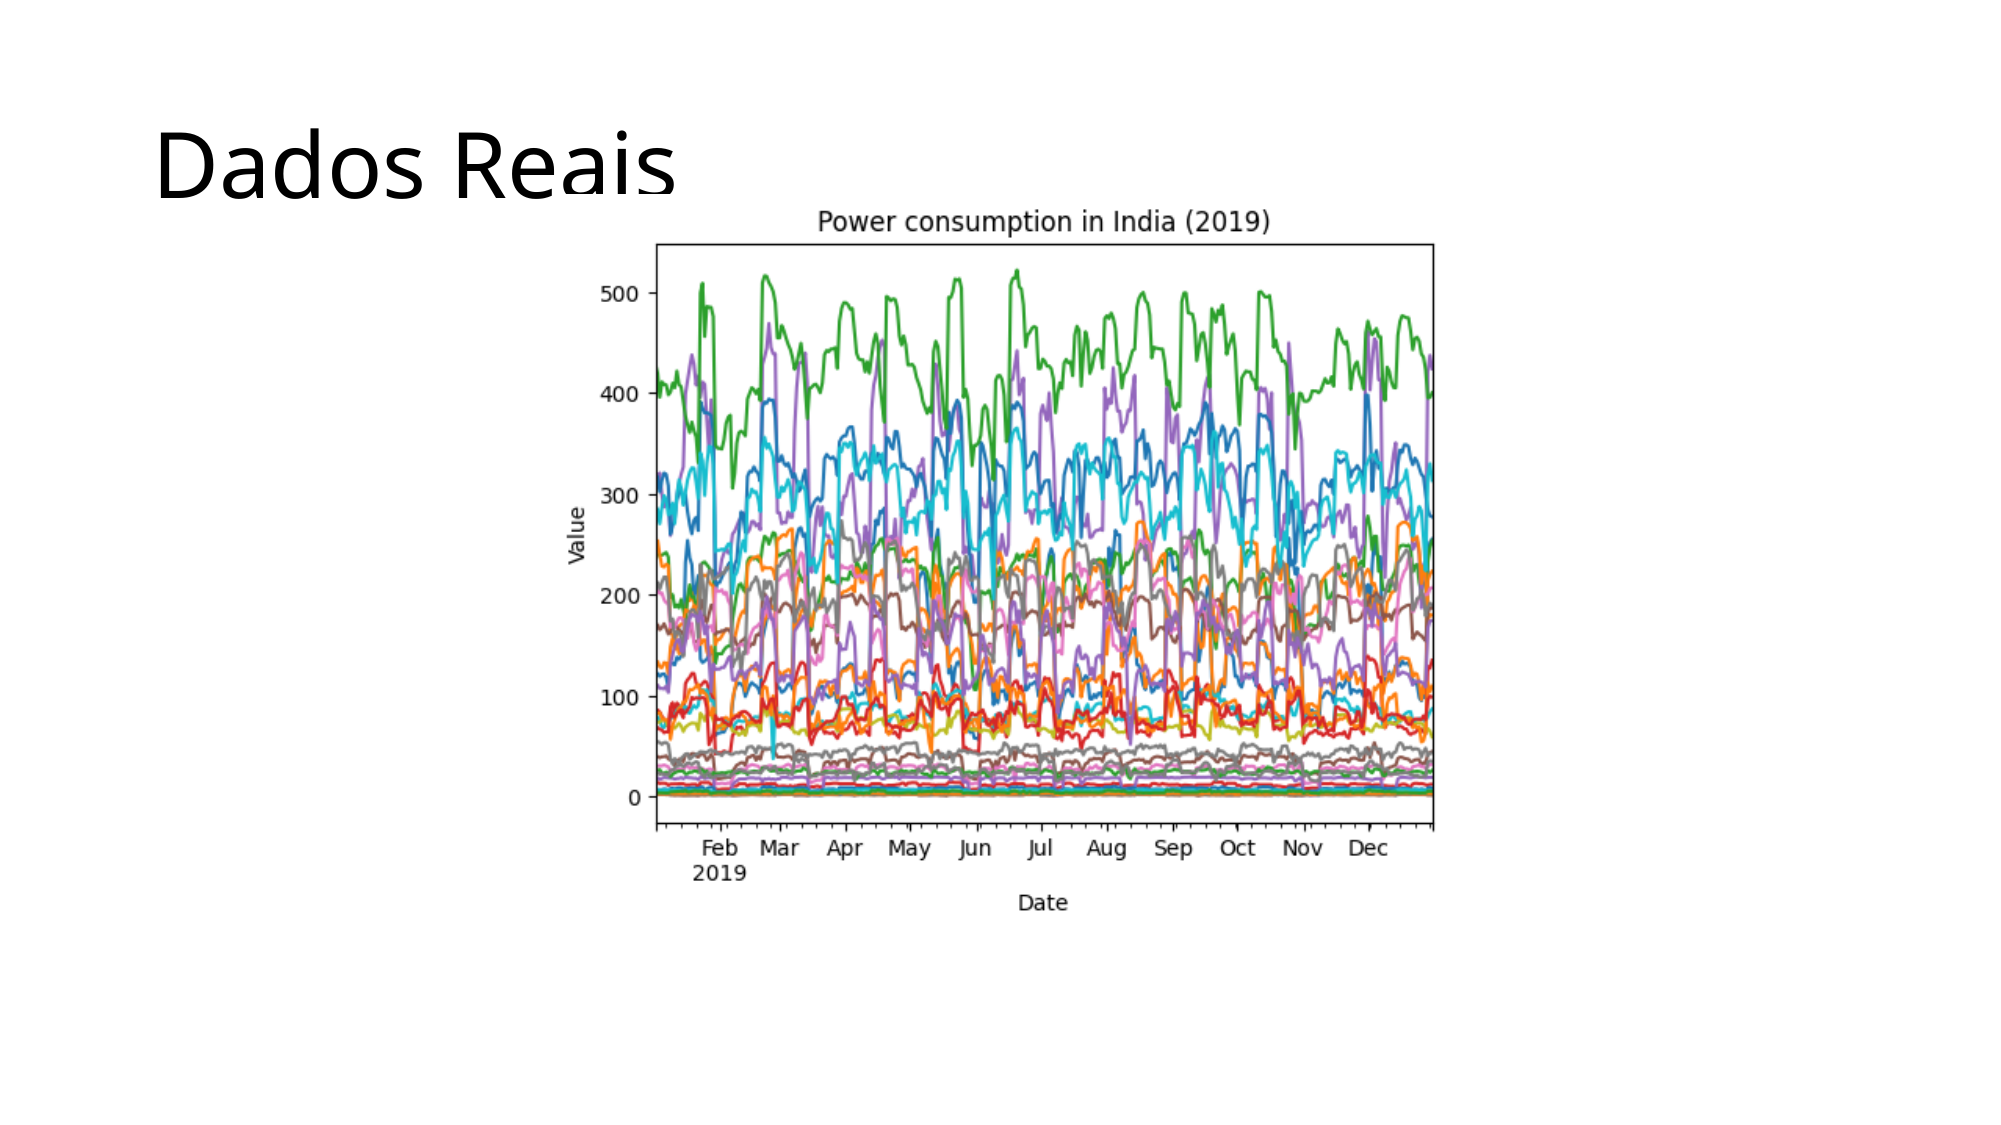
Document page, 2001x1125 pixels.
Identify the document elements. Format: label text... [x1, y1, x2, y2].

title Dados Reais [137, 59, 1863, 278]
picture [553, 194, 1447, 931]
